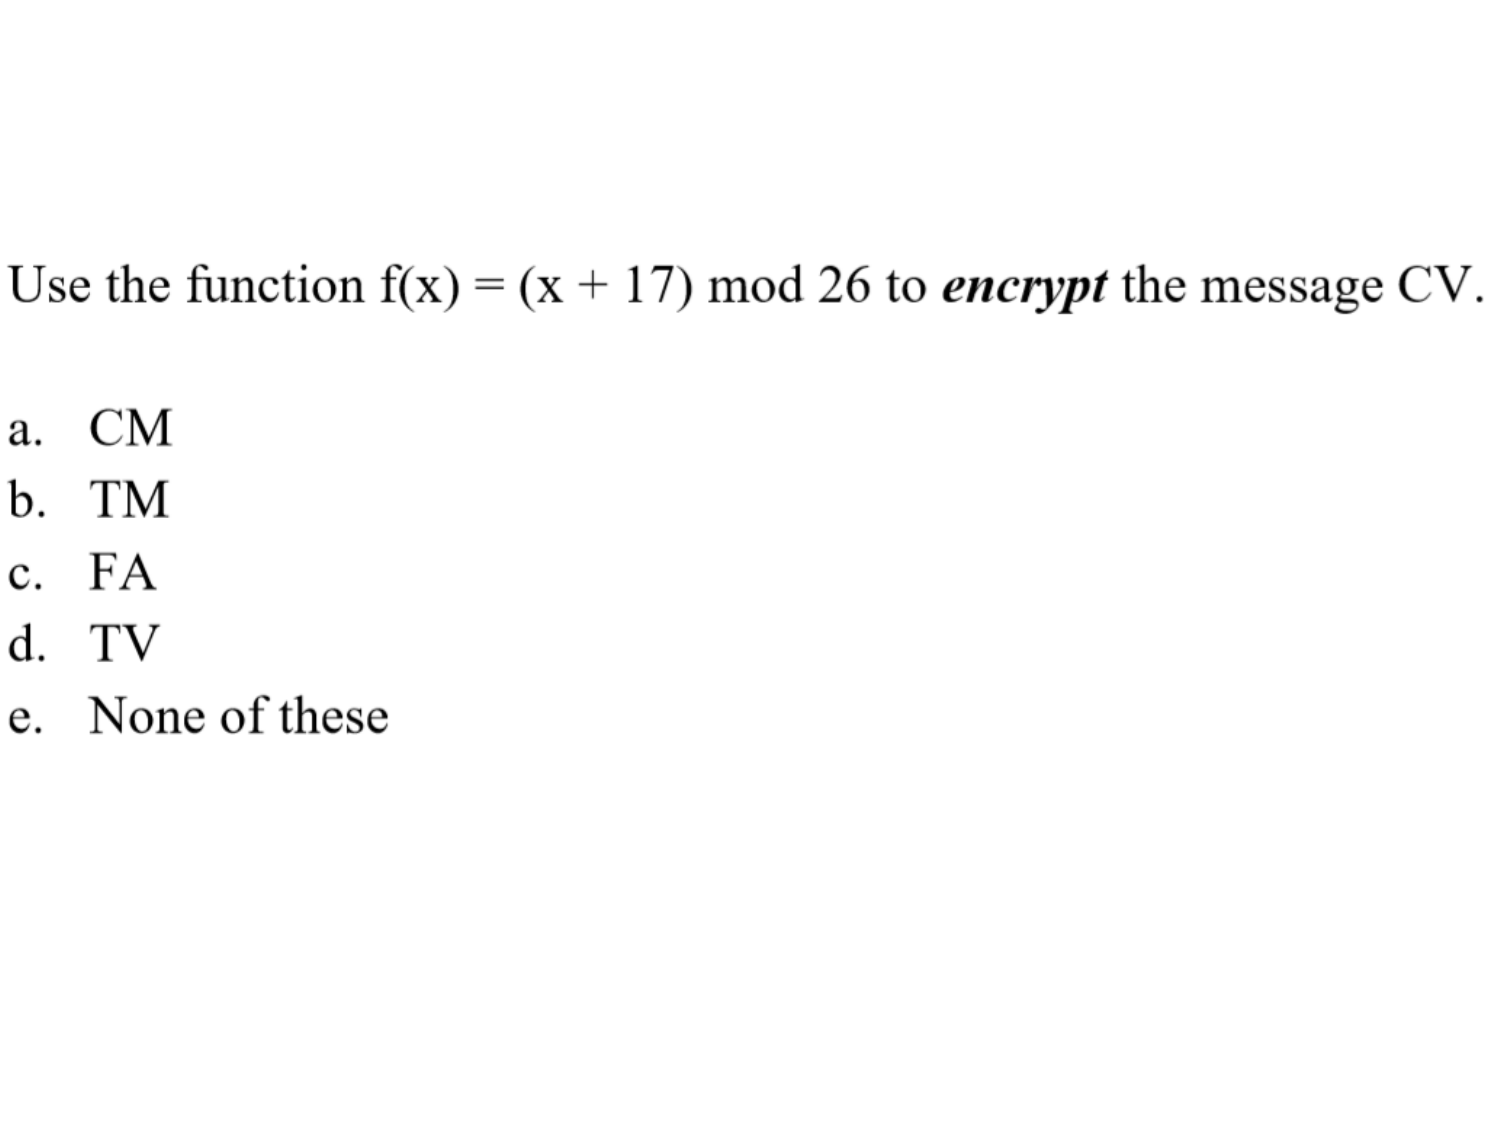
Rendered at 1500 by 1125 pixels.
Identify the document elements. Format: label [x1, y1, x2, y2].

picture [0, 224, 1500, 762]
